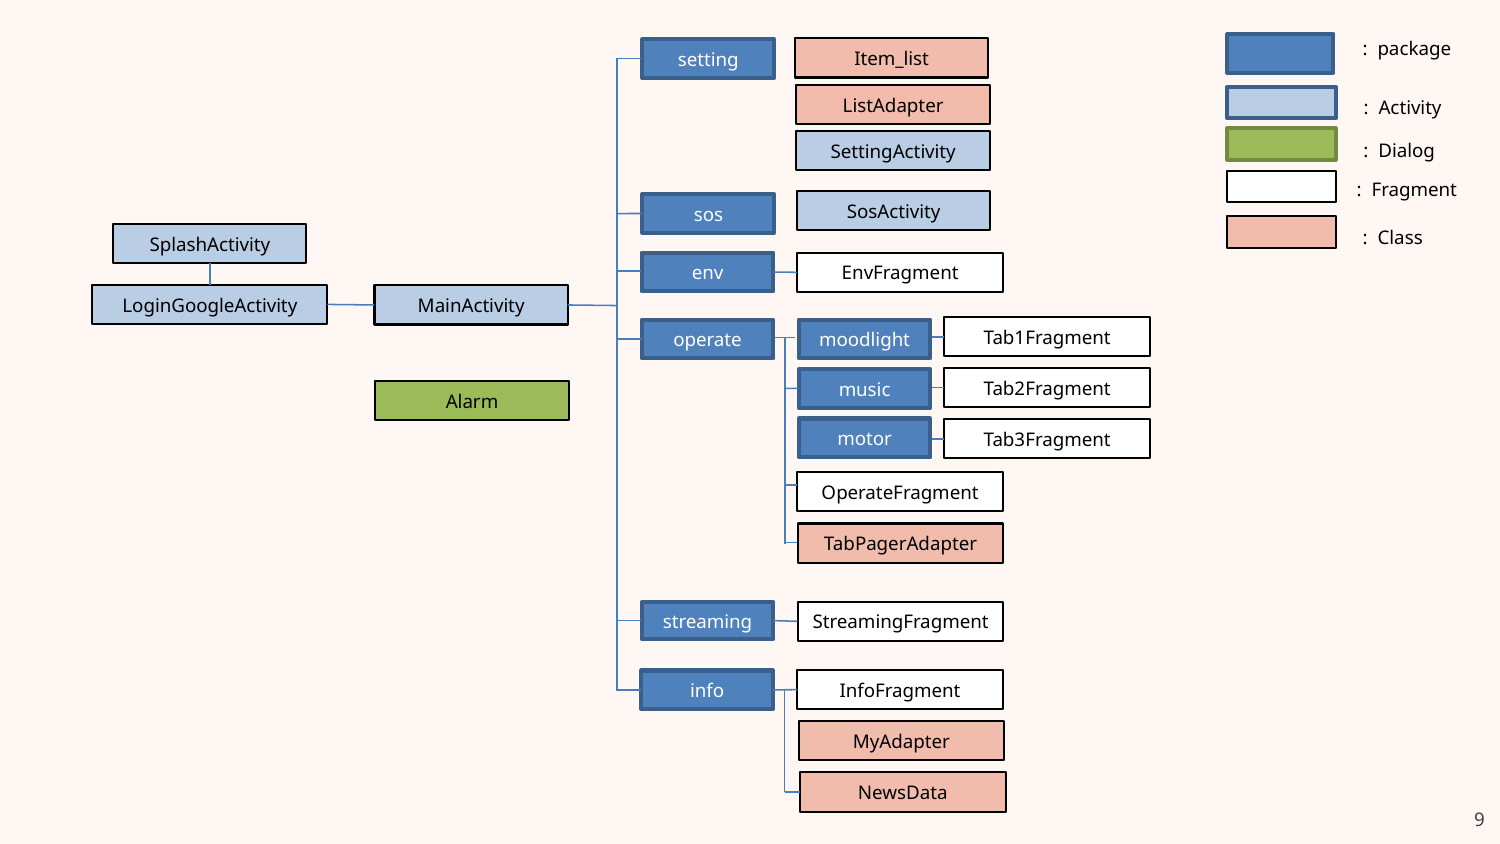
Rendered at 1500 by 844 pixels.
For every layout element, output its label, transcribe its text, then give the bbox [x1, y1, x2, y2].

text_box 9 [1459, 800, 1500, 838]
text_box StreamingFragment [796, 600, 1005, 643]
text_box : Class [1347, 218, 1438, 256]
text_box [1225, 85, 1338, 120]
text_box LoginGoogleActivity [90, 283, 329, 326]
text_box env [640, 251, 775, 293]
text_box TabPagerAdapter [796, 521, 1005, 565]
text_box MainActivity [372, 283, 570, 327]
text_box : package [1347, 29, 1466, 67]
text_box SosActivity [795, 189, 992, 233]
text_box : Fragment [1341, 170, 1472, 208]
text_box sos [640, 192, 776, 235]
text_box OperateFragment [795, 470, 1005, 513]
text_box info [639, 668, 775, 711]
text_box music [797, 367, 932, 410]
text_box motor [797, 416, 932, 459]
text_box EnvFragment [795, 251, 1005, 294]
text_box Tab1Fragment [942, 315, 1152, 358]
text_box operate [640, 318, 775, 360]
text_box Tab2Fragment [942, 366, 1152, 409]
text_box NewsData [798, 770, 1008, 814]
text_box : Dialog [1348, 131, 1450, 169]
text_box Tab3Fragment [942, 417, 1152, 460]
text_box setting [640, 37, 776, 80]
text_box ListAdapter [794, 83, 992, 126]
text_box [1225, 214, 1338, 250]
text_box Item_list [793, 36, 990, 80]
text_box InfoFragment [795, 668, 1005, 711]
text_box : Activity [1348, 88, 1457, 127]
text_box moodlight [797, 318, 932, 360]
text_box MyAdapter [797, 719, 1006, 762]
text_box streaming [640, 600, 775, 641]
text_box [1225, 126, 1338, 162]
text_box SplashActivity [111, 222, 309, 265]
text_box SettingActivity [794, 129, 992, 172]
text_box Alarm [373, 379, 571, 422]
text_box [1225, 32, 1335, 75]
text_box [1225, 169, 1338, 204]
